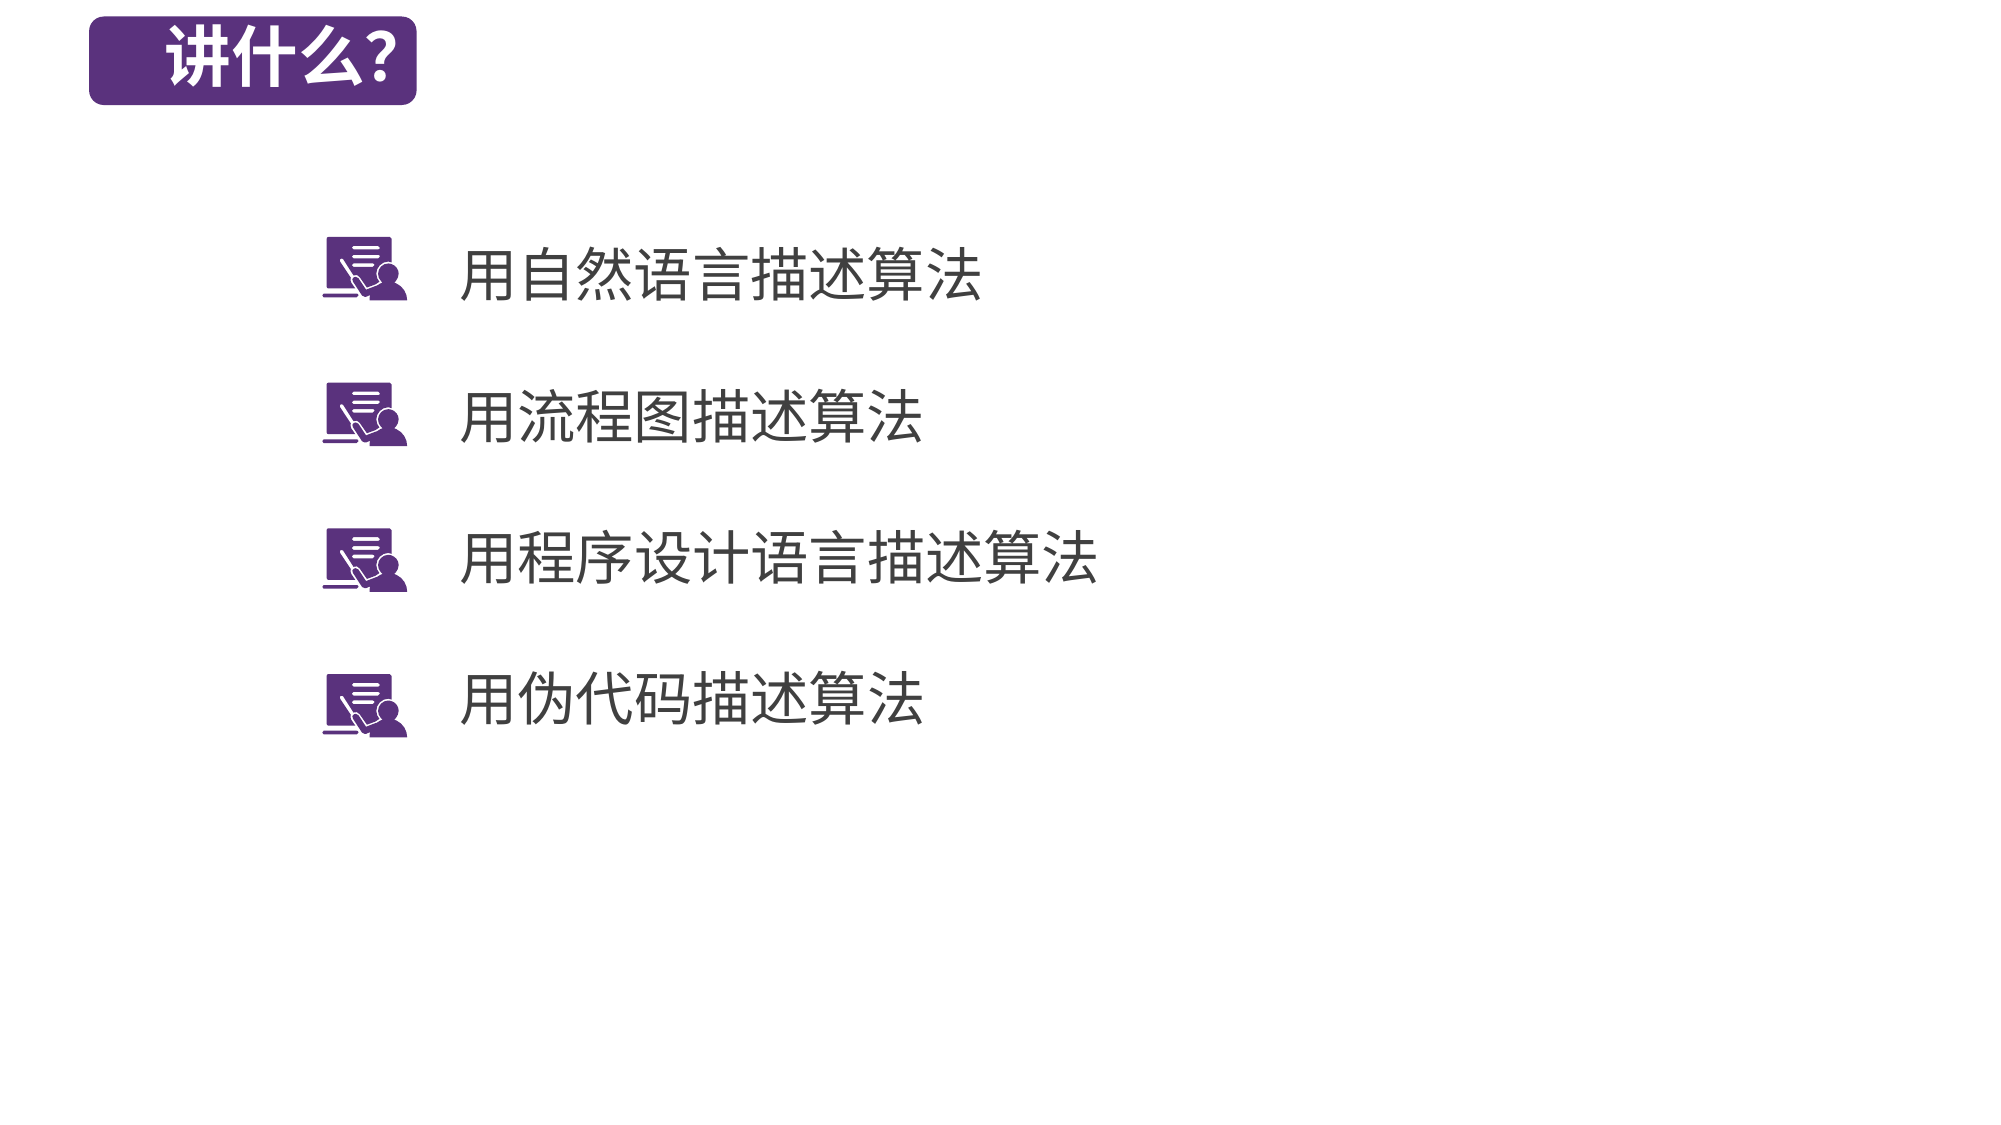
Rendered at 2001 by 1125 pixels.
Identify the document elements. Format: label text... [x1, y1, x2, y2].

text_box 用伪代码描述算法 [444, 655, 1310, 740]
text_box [88, 15, 418, 107]
text_box 用自然语言描述算法 [444, 231, 1208, 316]
text_box 用程序设计语言描述算法 [444, 513, 1310, 599]
text_box 讲什么？ [122, 7, 408, 103]
text_box 用流程图描述算法 [444, 372, 1071, 458]
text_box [322, 528, 408, 592]
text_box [322, 236, 408, 301]
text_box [322, 382, 408, 447]
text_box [322, 673, 408, 738]
